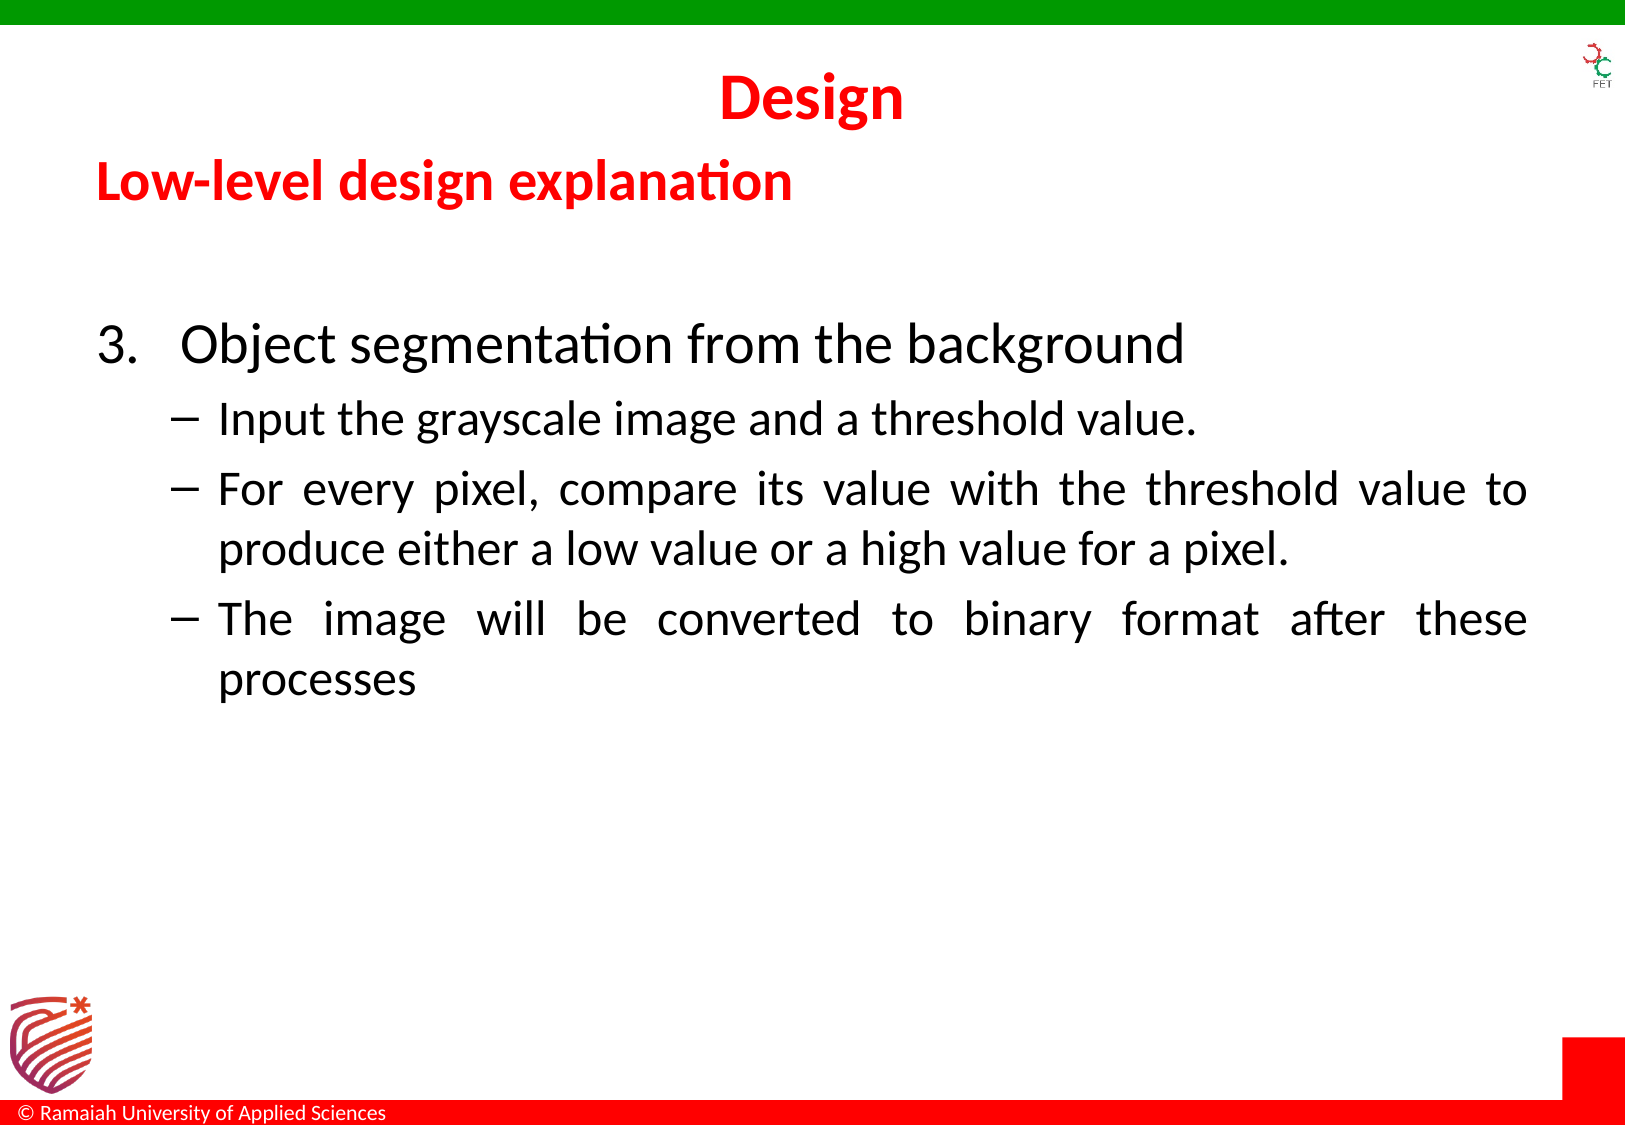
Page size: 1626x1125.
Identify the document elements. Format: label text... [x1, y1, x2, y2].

picture [1570, 27, 1624, 103]
list Low-level design explanation Object segmentation from the background Input the grayscale image and a threshold value. For every pixel, compare its value with the threshold value to produce either a low value or a high value for a pixel. The image will be converted to binary format after these processes [81, 134, 1544, 813]
picture [10, 996, 92, 1094]
title Design [81, 45, 1544, 134]
